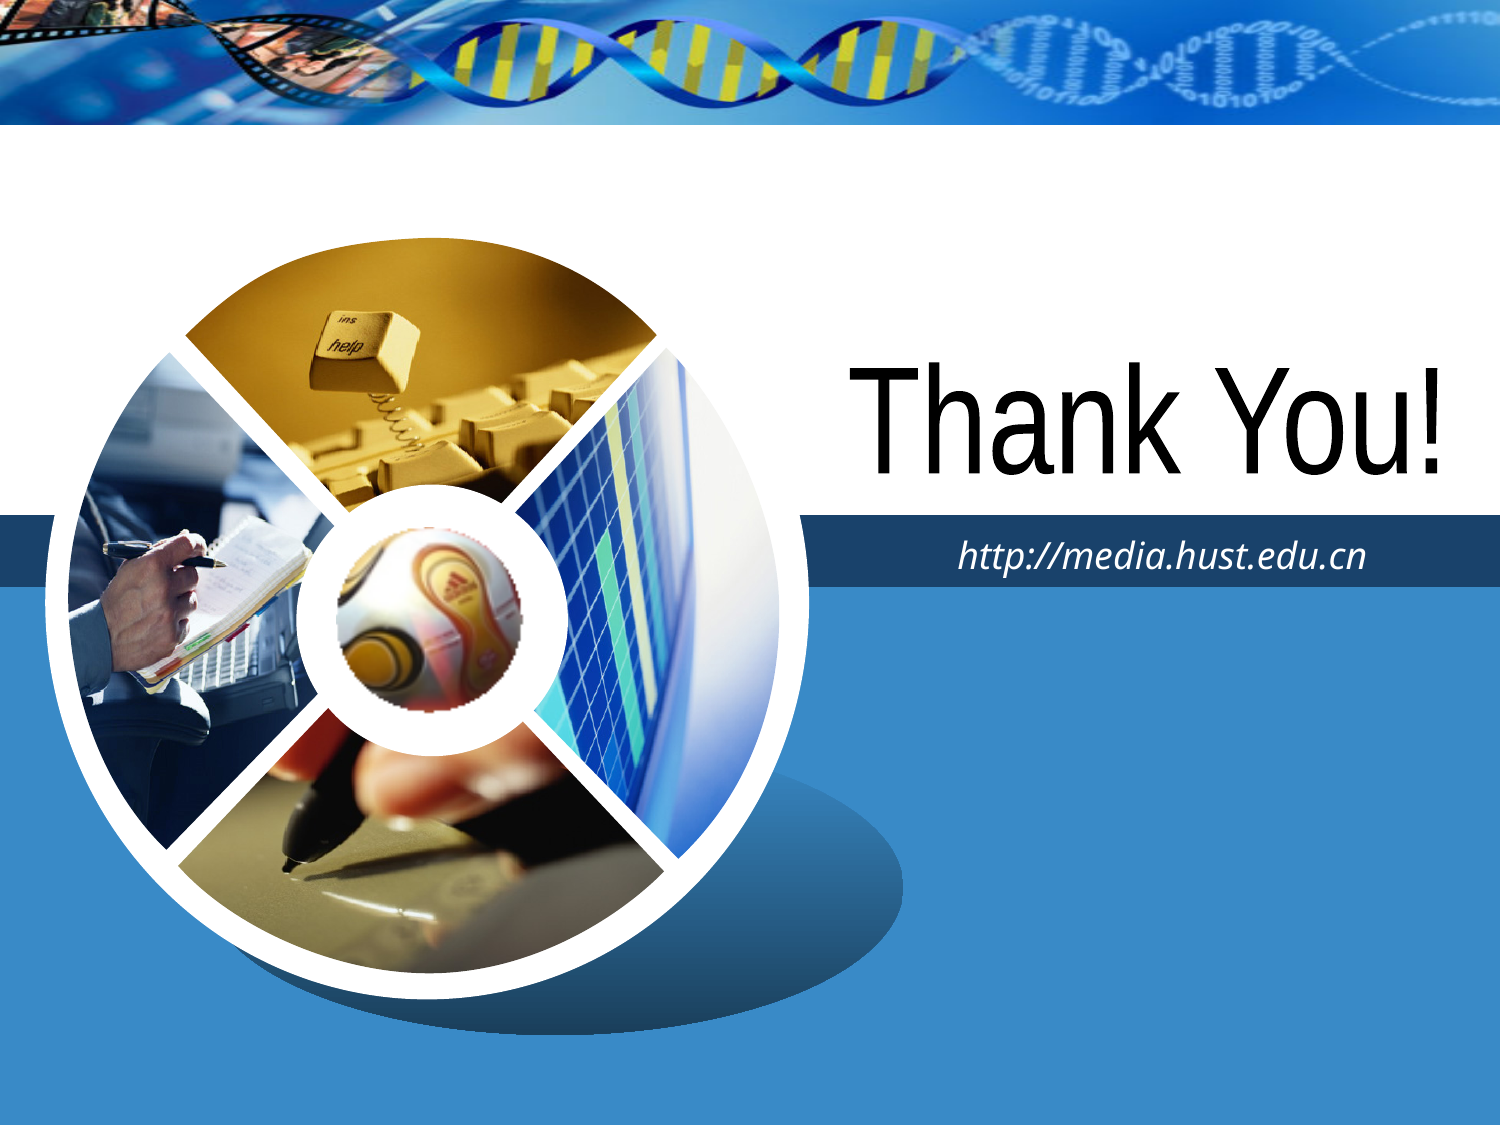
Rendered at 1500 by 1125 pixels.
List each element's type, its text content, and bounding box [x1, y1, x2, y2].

text_box http://media.hust.edu.cn [875, 524, 1450, 588]
text_box [45, 205, 810, 1000]
text_box [800, 515, 1500, 587]
text_box [515, 347, 780, 859]
picture [336, 527, 526, 717]
text_box [0, 587, 1500, 1125]
picture [0, 0, 1500, 125]
text_box [236, 772, 904, 1035]
text_box [296, 484, 568, 757]
text_box [68, 352, 334, 850]
text_box [178, 708, 665, 974]
text_box [185, 237, 657, 513]
text_box [0, 515, 54, 587]
